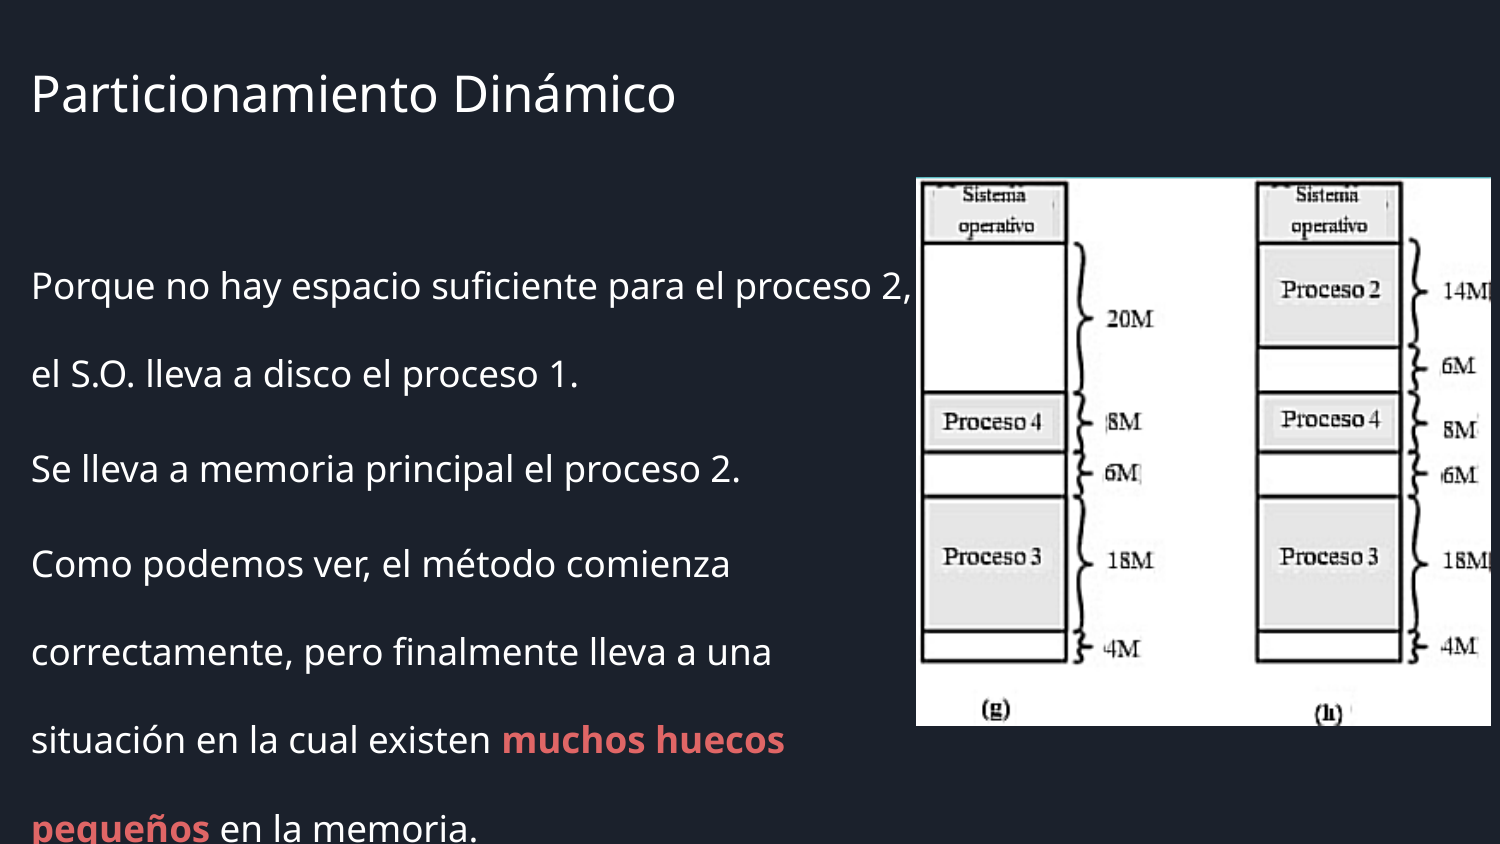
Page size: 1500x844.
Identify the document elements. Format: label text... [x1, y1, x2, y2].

list Porque no hay espacio suficiente para el proceso 2, el S.O. lleva a disco el proceso 1. Se lleva a memoria principal el proceso 2. Como podemos ver, el método comienza correctamente, pero finalmente lleva a una situación en la cual existen muchos huecos pequeños en la memoria. [15, 203, 945, 844]
picture [916, 177, 1491, 726]
title Particionamiento Dinámico [15, 46, 783, 137]
